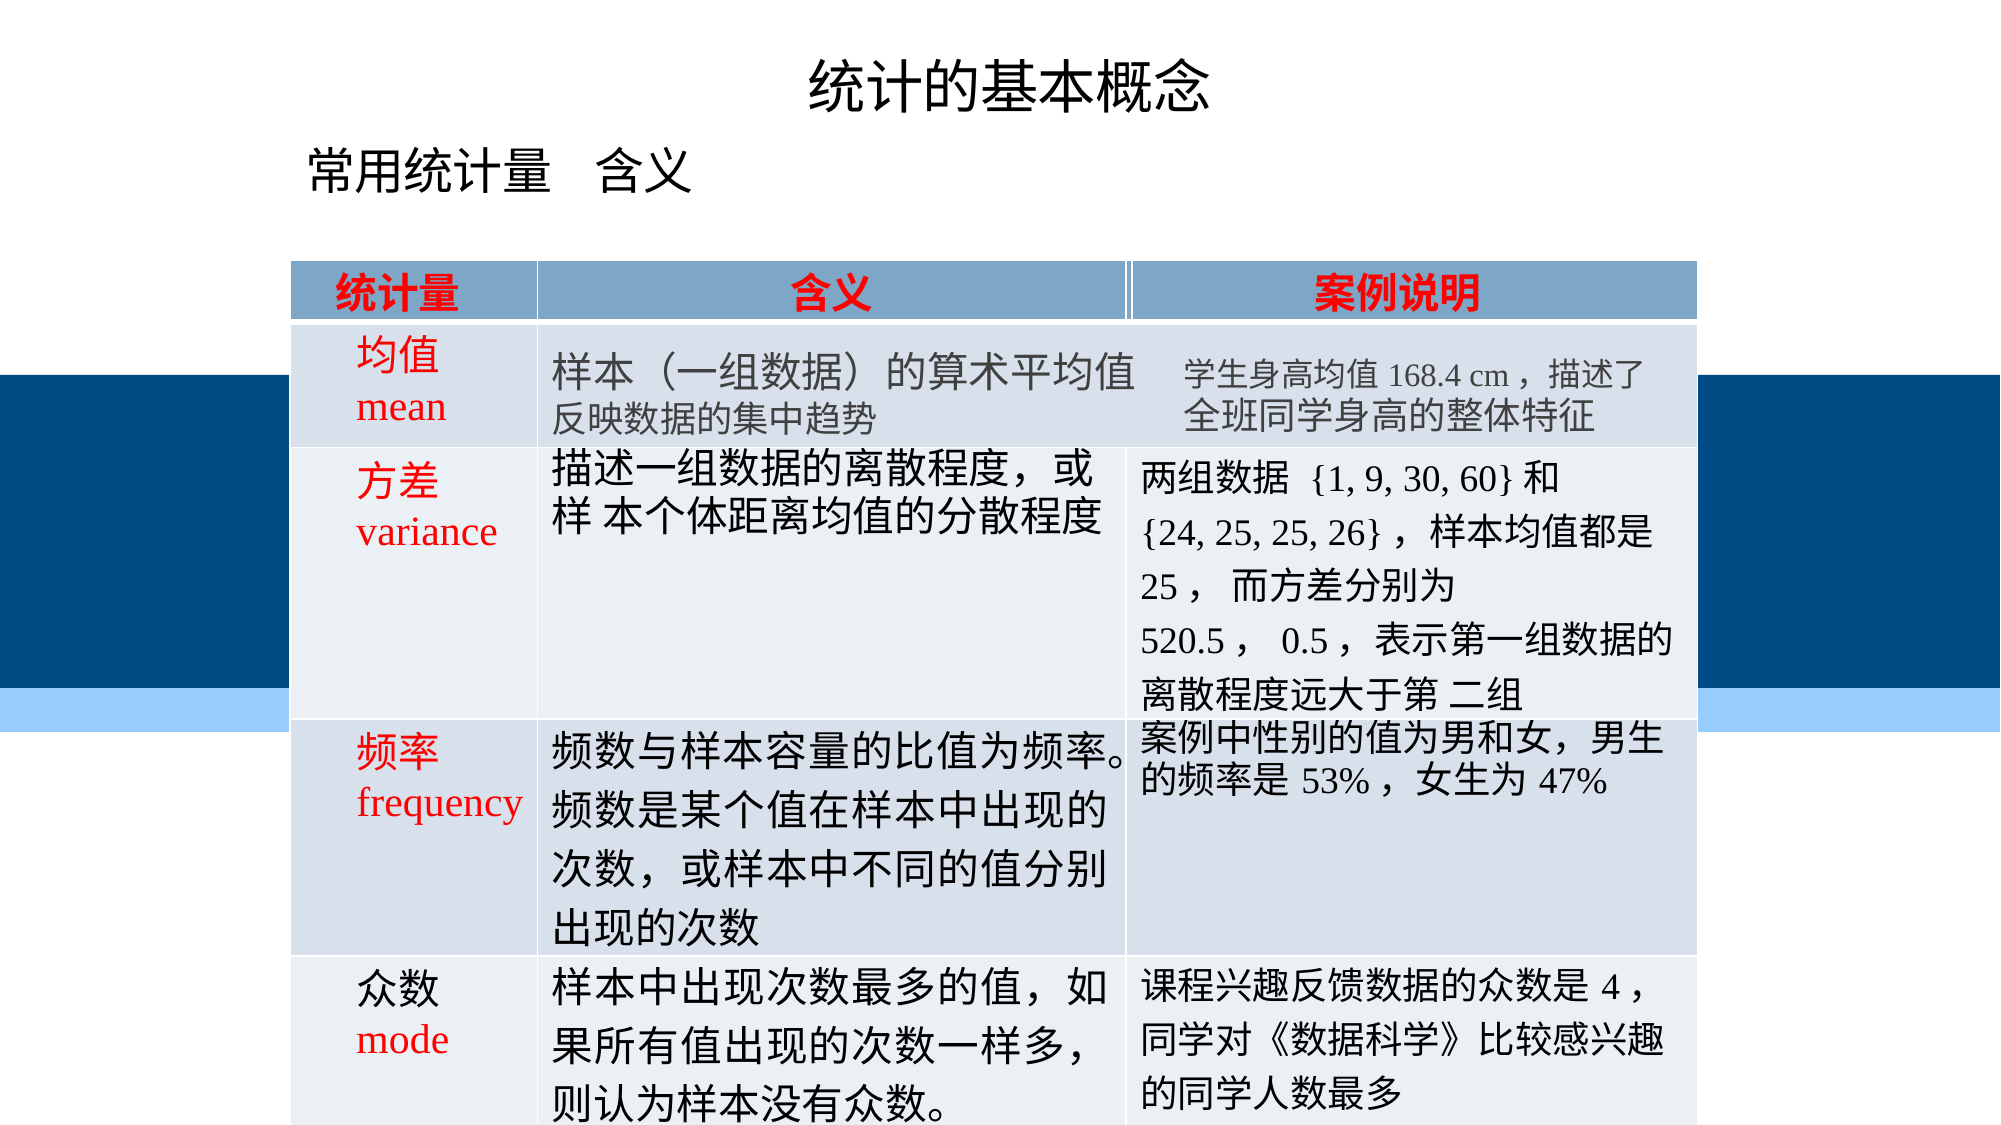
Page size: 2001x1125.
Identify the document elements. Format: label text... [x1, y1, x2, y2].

table_cell 频率frequency [291, 720, 537, 955]
table_cell 描述一组数据的离散程度，或样 本个体距离均值的分散程度 [538, 448, 1125, 718]
table_cell 均值mean [291, 325, 537, 447]
table_cell 课程兴趣反馈数据的众数是4， 同学对《数据科学》比较感兴趣 的同学人数最多 [1127, 957, 1697, 1125]
table_header 含义 [538, 261, 1125, 319]
text_box 统计的基本概念 [312, 50, 1705, 122]
table_cell 样本中出现次数最多的值，如果所有值出现的次数一样多，则认为样本没有众数。 [538, 957, 1125, 1125]
table_cell 众数 mode [291, 957, 537, 1125]
table_cell 频数与样本容量的比值为频率。频数是某个值在样本中出现的次数，或样本中不同的值分别出现的次数 [538, 720, 1125, 955]
text_box 常用统计量 含义 [303, 139, 1695, 212]
table_cell 样本（一组数据）的算术平均值 学生身高均值168.4 cm，描述了 反映数据的集中趋势 全班同学身高的整体特征 [538, 325, 1697, 447]
table_cell 案例中性别的值为男和女，男生 的频率是53%，女生为47% [1127, 720, 1697, 955]
table_header 案例说明 [1133, 261, 1697, 319]
table_header [1127, 261, 1131, 319]
table_cell 方差 variance [291, 448, 537, 718]
table_header 统计量 [291, 261, 537, 319]
table_cell 两组数据 {1, 9, 30, 60}和 {24, 25, 25, 26}，样本均值都是25， 而方差分别为520.5，0.5，表示第一组数据的离散程度远大于第 二组 [1127, 448, 1697, 718]
